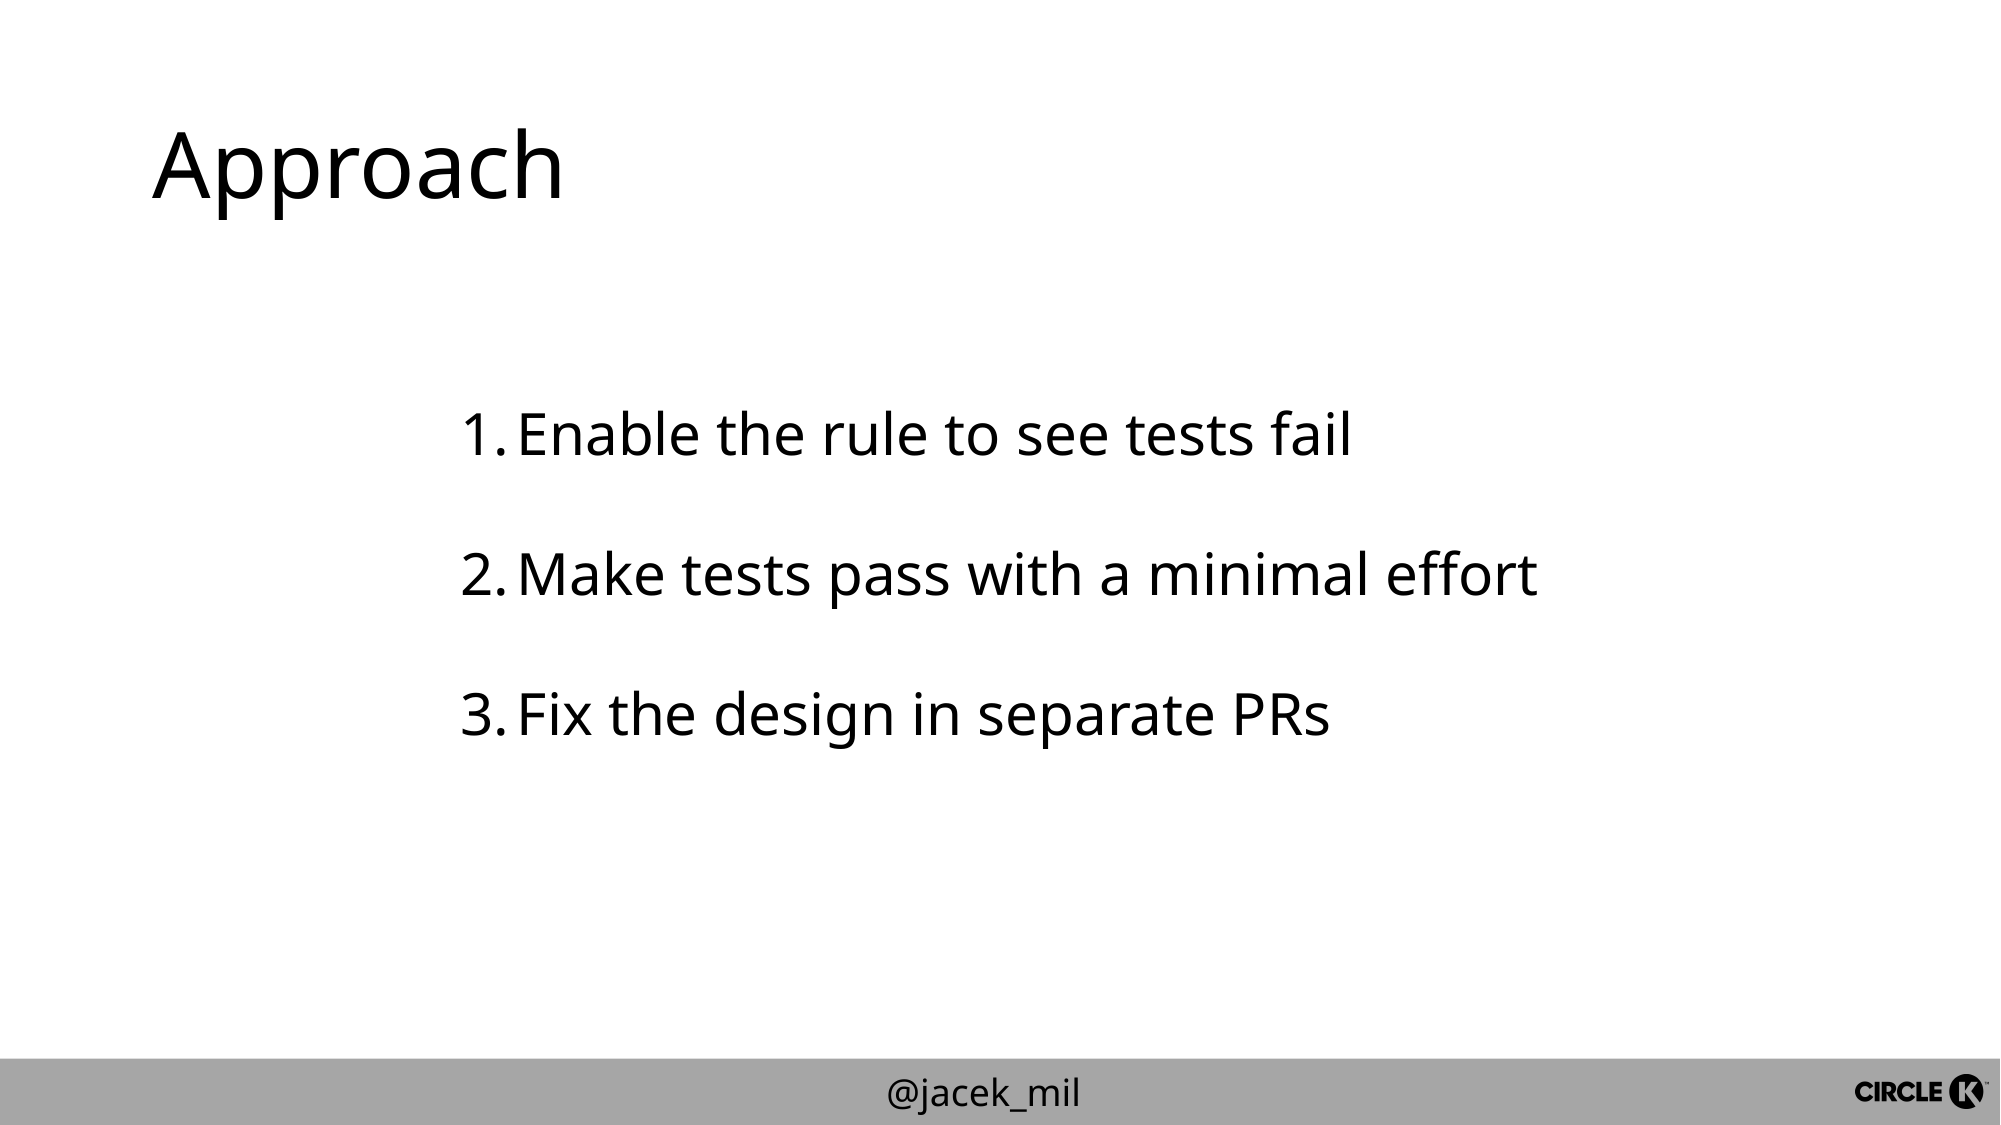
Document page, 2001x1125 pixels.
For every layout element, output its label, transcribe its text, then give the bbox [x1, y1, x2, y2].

picture [1855, 1074, 1989, 1109]
title Approach [137, 59, 1863, 278]
text_box Enable the rule to see tests fail Make tests pass with a minimal effort Fix the design in separate PRs [445, 389, 1555, 755]
